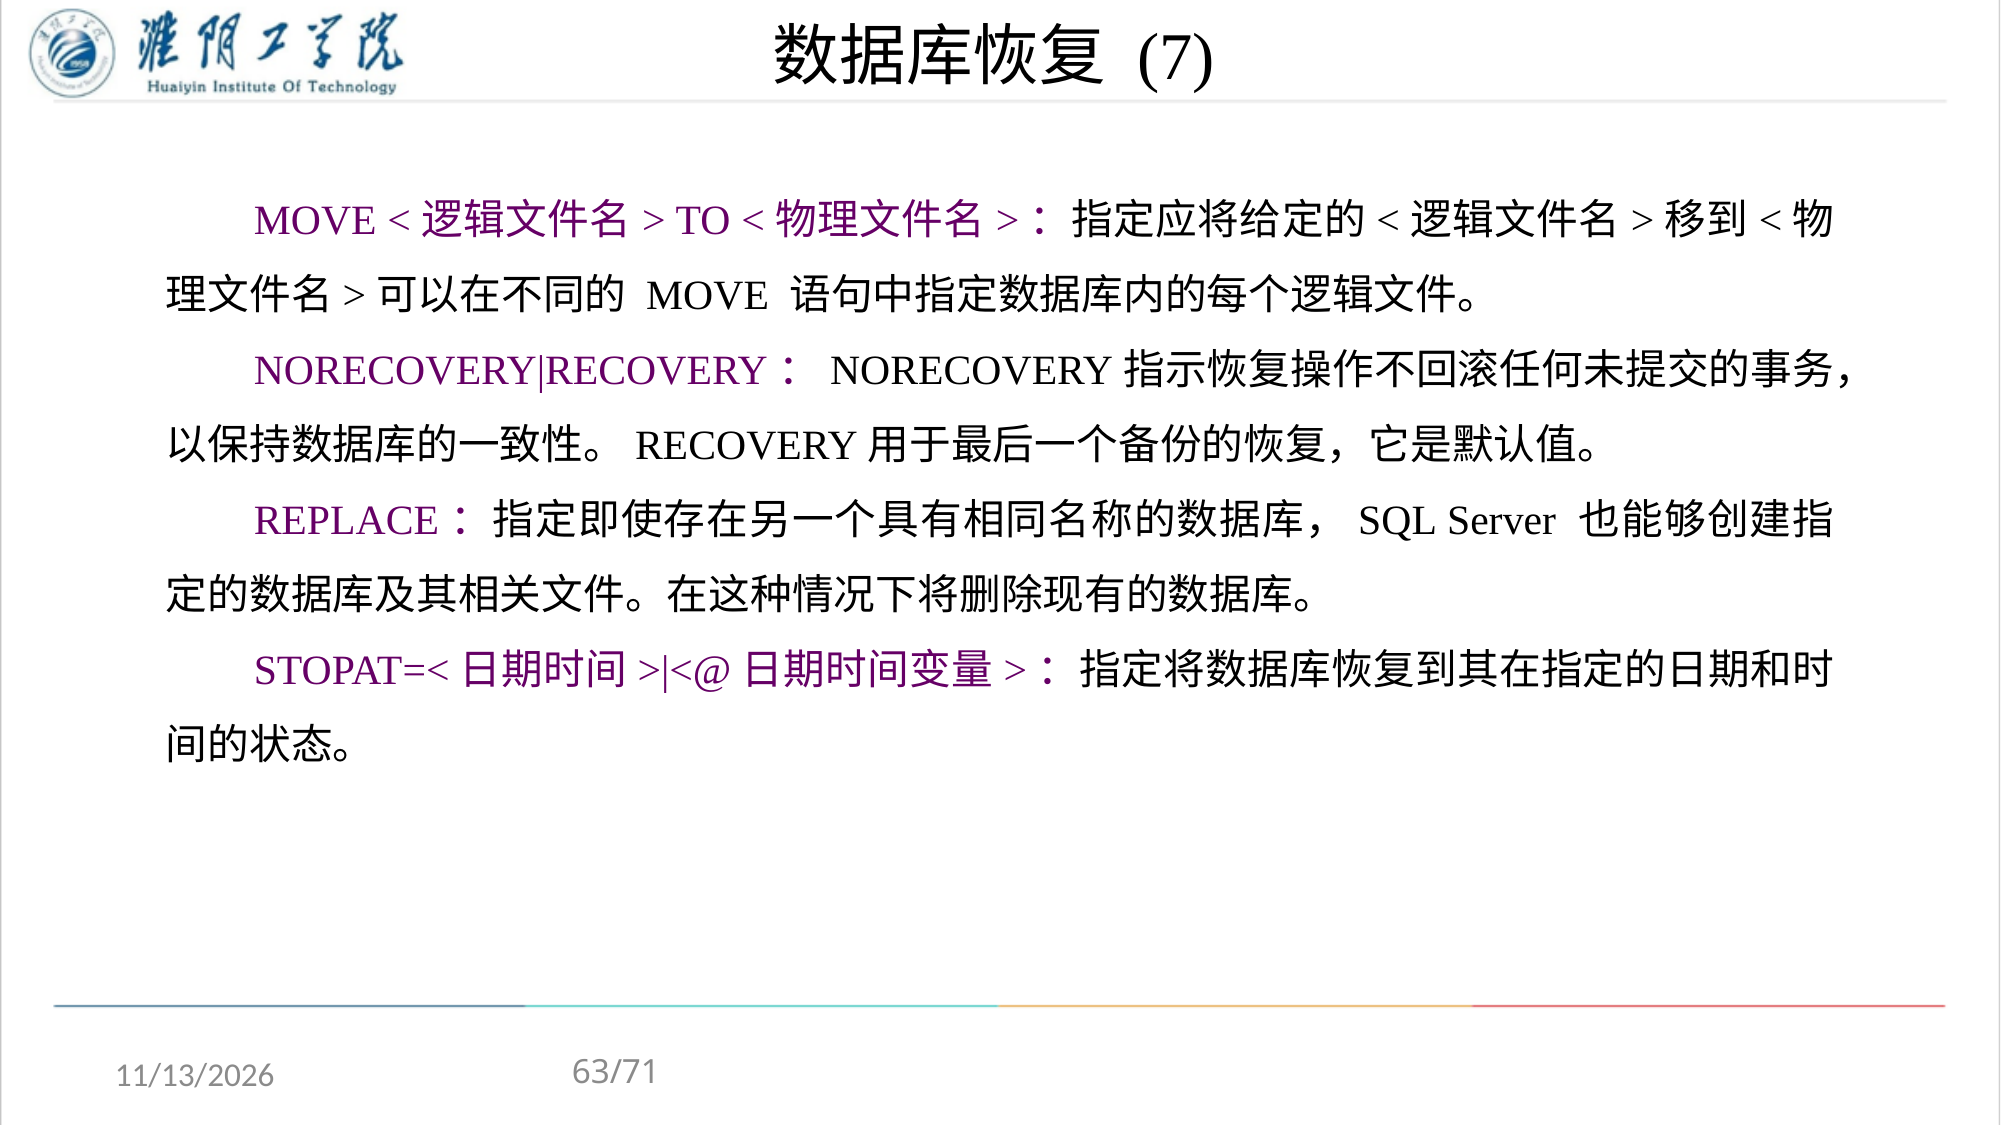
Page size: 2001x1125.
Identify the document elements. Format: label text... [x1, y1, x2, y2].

picture [0, 0, 2001, 1125]
title 数据库恢复 (7) [102, 0, 1886, 114]
slide_number 63/71 [0, 1042, 675, 1103]
list MOVE <逻辑文件名> TO <物理文件名>：指定应将给定的<逻辑文件名>移到<物理文件名>可以在不同的 MOVE 语句中指定数据库内的每个逻辑文件。 NORECOVERY|RECOVERY：NORECOVERY指示恢复操作不回滚任何未提交的事务，以保持数据库的一致性。RECOVERY用于最后一个备份的恢复，它是默认值。 REPLACE：指定即使存在另一个具有相同名称的数据库，SQL Server 也能够创建指定的数据库及其相关文件。在这种情况下将删除现有的数据库。 STOPAT=<日期时间>|<@日期时间变量>：指定将数据库恢复到其在指定的日期和时间的状态。 [150, 160, 1850, 965]
